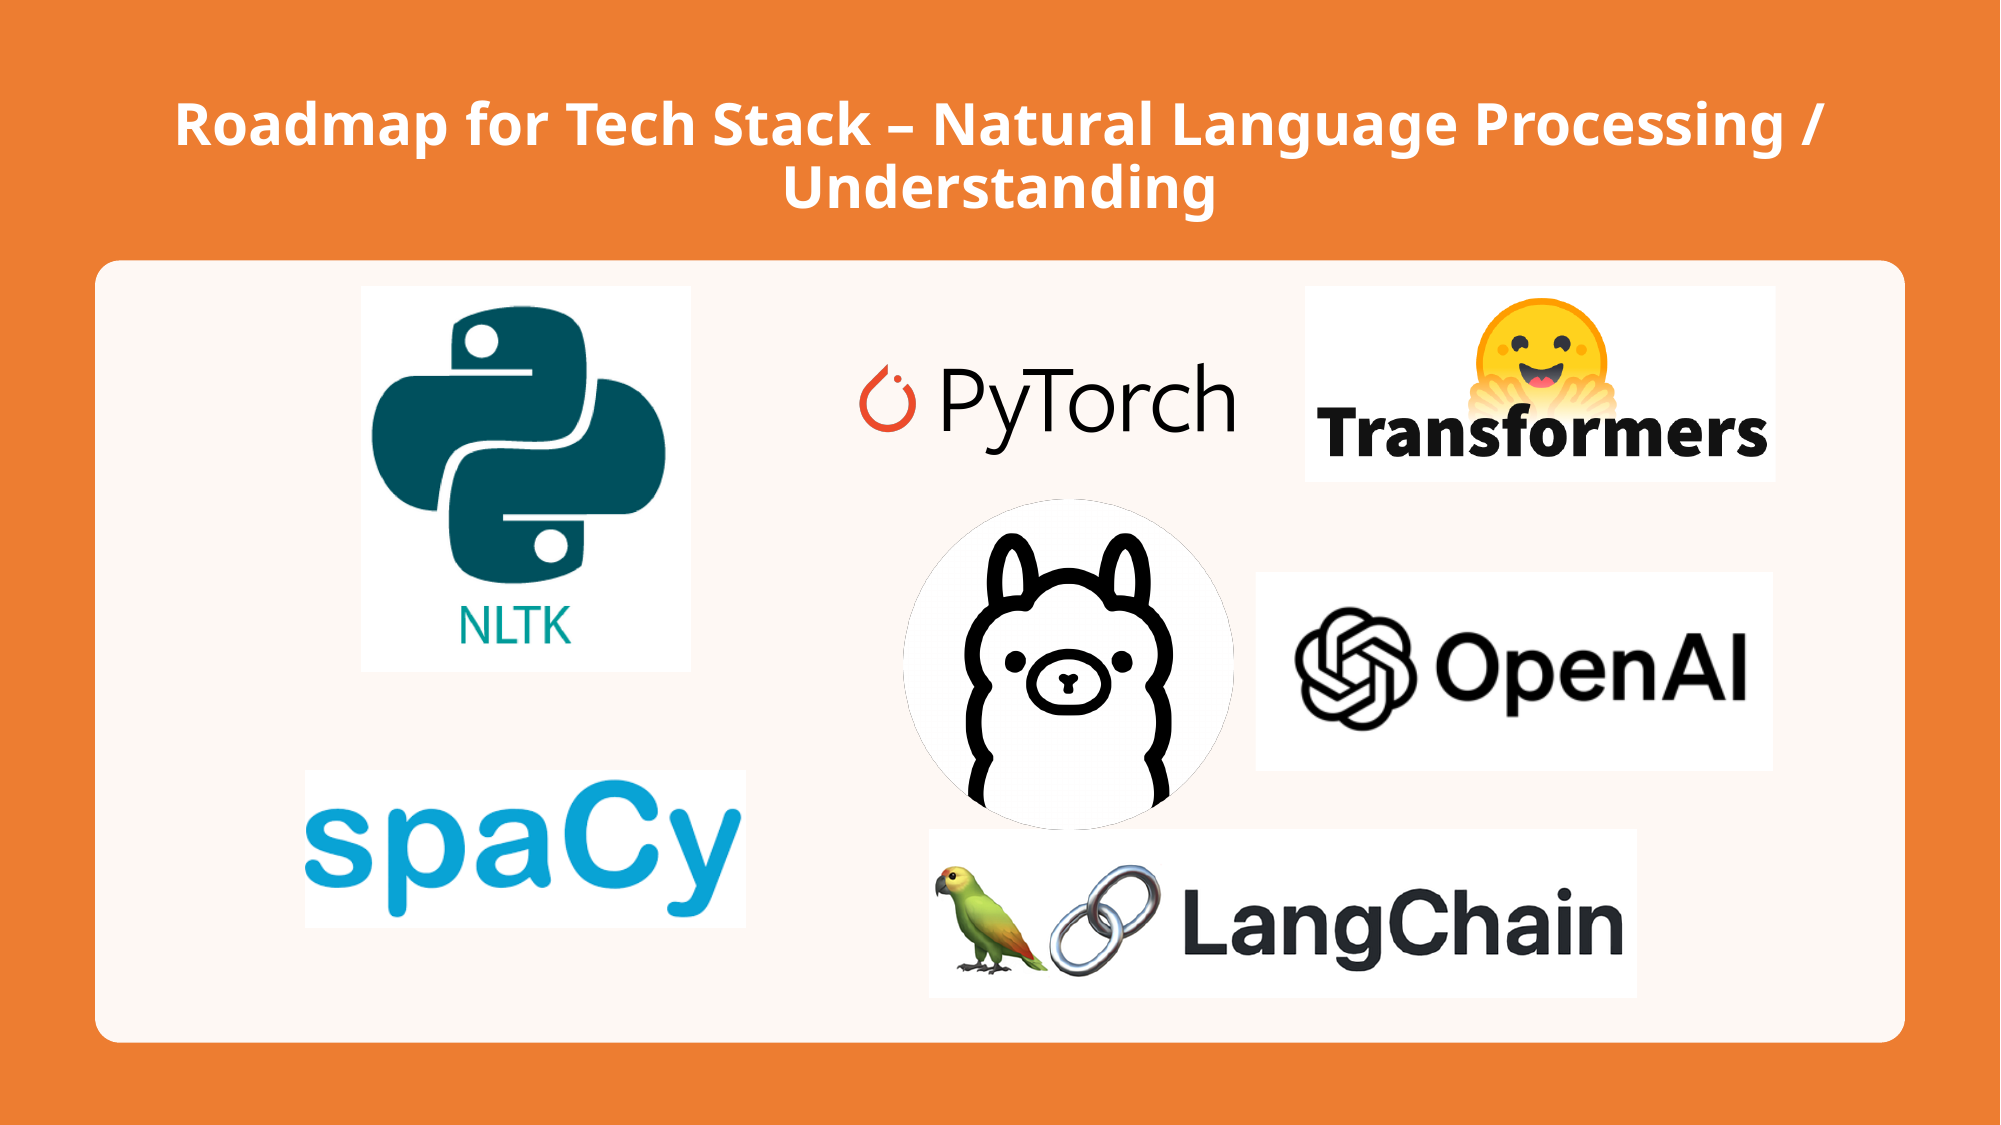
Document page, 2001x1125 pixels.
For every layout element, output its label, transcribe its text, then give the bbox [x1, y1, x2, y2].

title Roadmap for Tech Stack – Natural Language Processing / Understanding [137, 75, 1863, 241]
text_box [0, 0, 2000, 1125]
picture [1255, 572, 1773, 771]
text_box [94, 259, 1906, 1044]
picture [361, 286, 691, 672]
picture [305, 770, 746, 928]
picture [1305, 286, 1776, 482]
picture [903, 499, 1638, 998]
picture [859, 362, 1234, 455]
